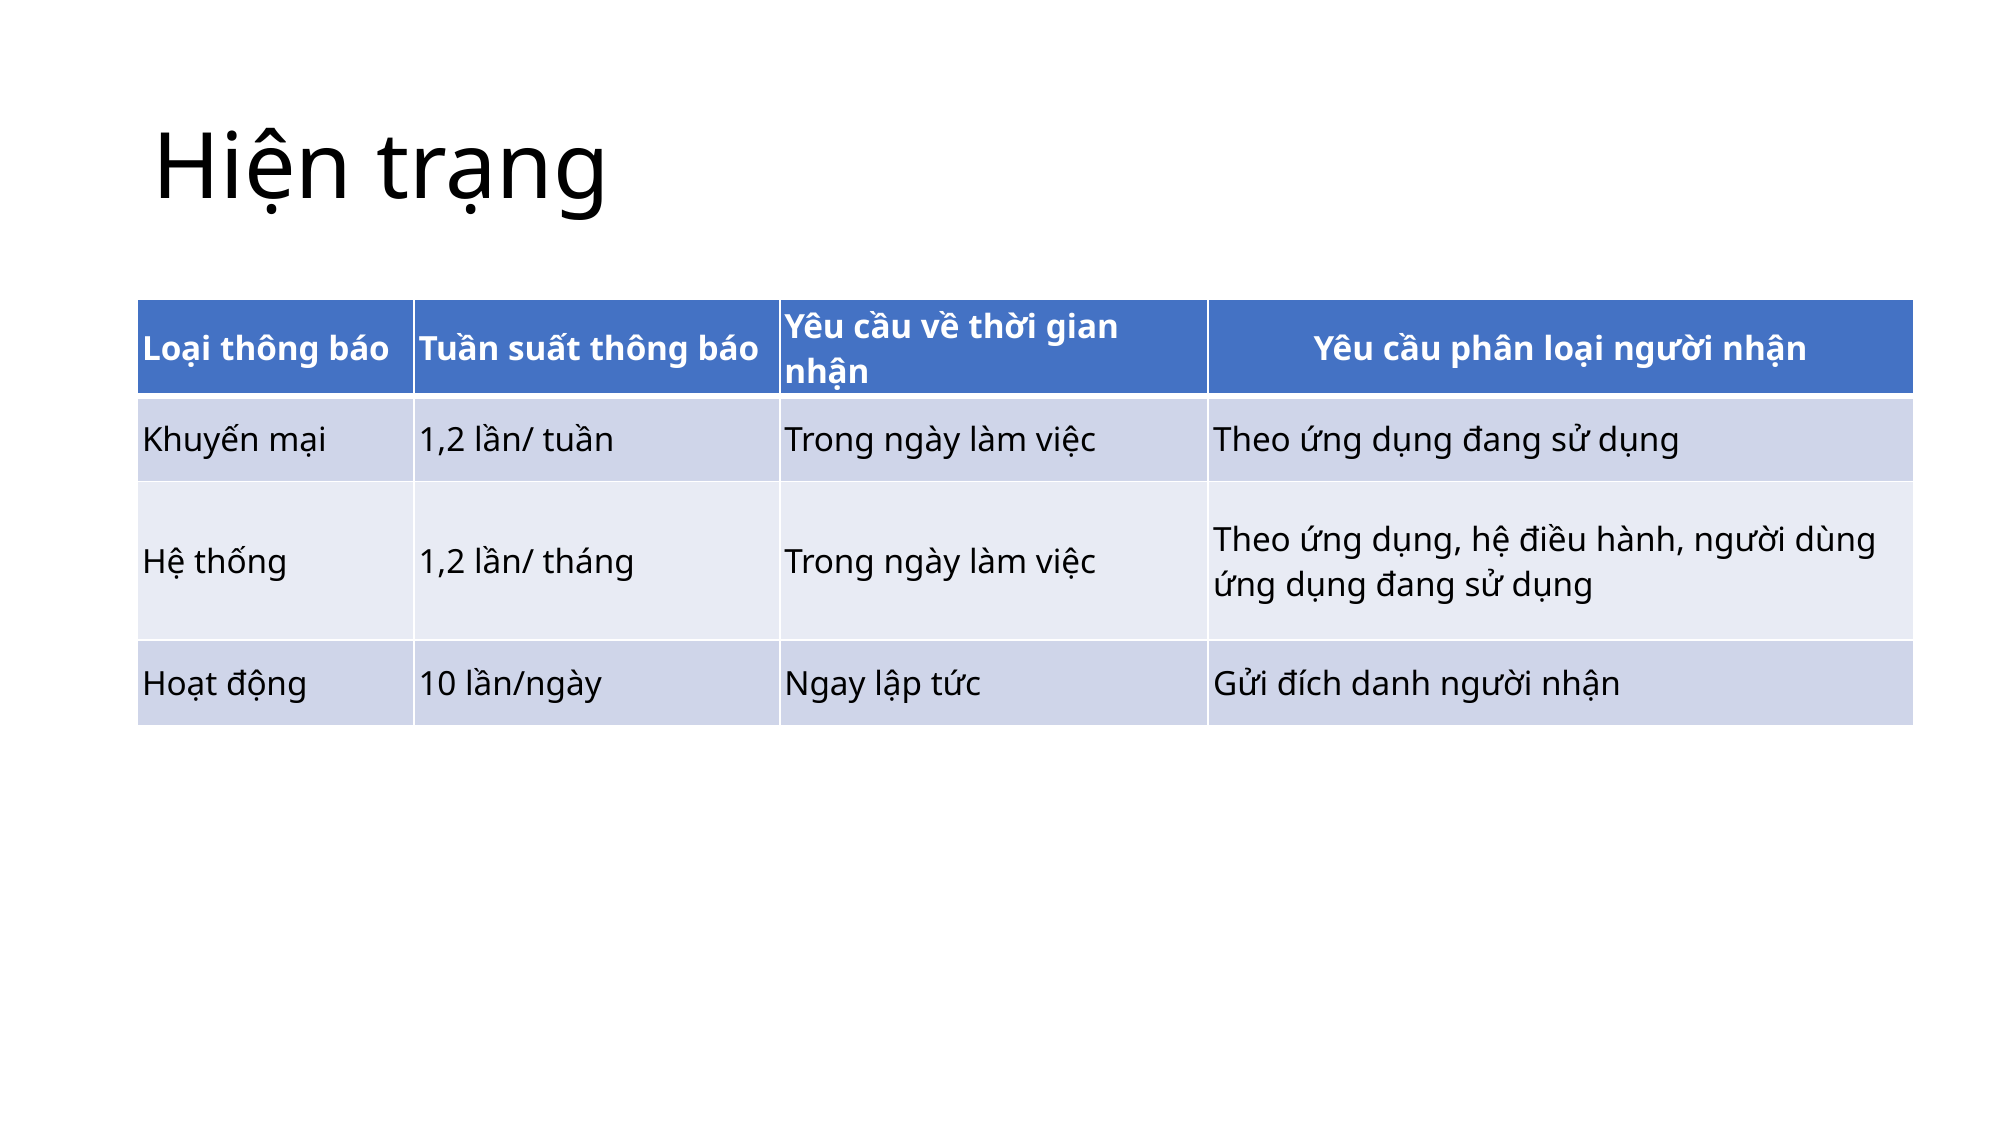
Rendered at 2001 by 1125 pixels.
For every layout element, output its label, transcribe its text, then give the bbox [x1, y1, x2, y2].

table_header Tuần suất thông báo [415, 300, 779, 393]
table_header Loại thông báo [138, 300, 413, 393]
table_cell 10 lần/ngày [415, 641, 779, 725]
title Hiện trạng [137, 59, 1863, 278]
table_cell Hệ thống [138, 482, 413, 639]
table_cell Hoạt động [138, 641, 413, 725]
table_cell 1,2 lần/ tuần [415, 399, 779, 481]
table_cell Ngay lập tức [781, 641, 1207, 725]
table_header Yêu cầu phân loại người nhận [1209, 300, 1913, 393]
table_header Yêu cầu về thời gian nhận [781, 300, 1207, 393]
table_cell Trong ngày làm việc [781, 482, 1207, 639]
table_cell Khuyến mại [138, 399, 413, 481]
table_cell Trong ngày làm việc [781, 399, 1207, 481]
table_cell 1,2 lần/ tháng [415, 482, 779, 639]
table_cell Gửi đích danh người nhận [1209, 641, 1913, 725]
table_cell Theo ứng dụng đang sử dụng [1209, 399, 1913, 481]
table_cell Theo ứng dụng, hệ điều hành, người dùng ứng dụng đang sử dụng [1209, 482, 1913, 639]
